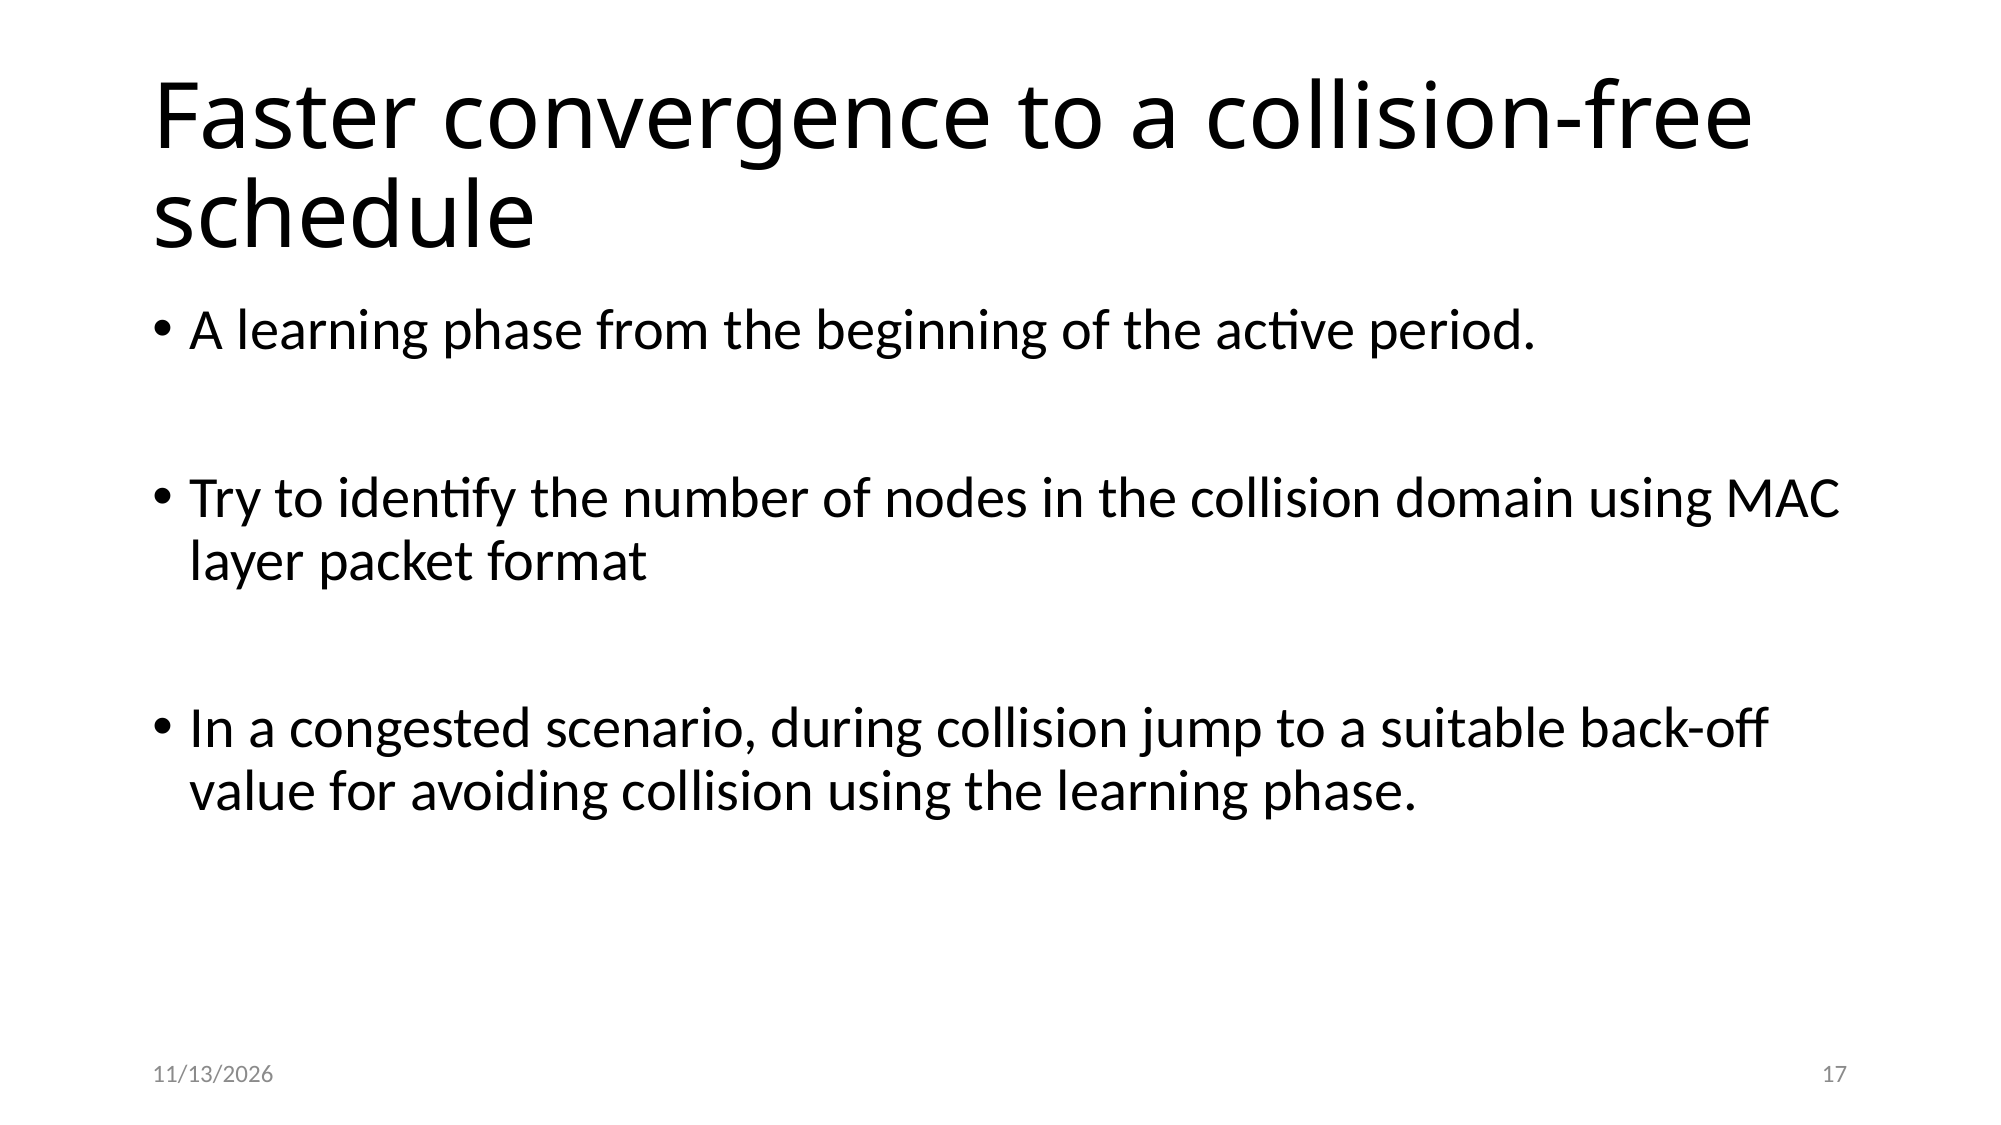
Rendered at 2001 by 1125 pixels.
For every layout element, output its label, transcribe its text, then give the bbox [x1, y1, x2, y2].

list A learning phase from the beginning of the active period. Try to identify the number of nodes in the collision domain using MAC layer packet format In a congested scenario, during collision jump to a suitable back-off value for avoiding collision using the learning phase. [137, 291, 1863, 1006]
title Faster convergence to a collision-free schedule [137, 59, 1863, 278]
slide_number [137, 1042, 588, 1103]
slide_number 17 [1412, 1042, 1863, 1103]
